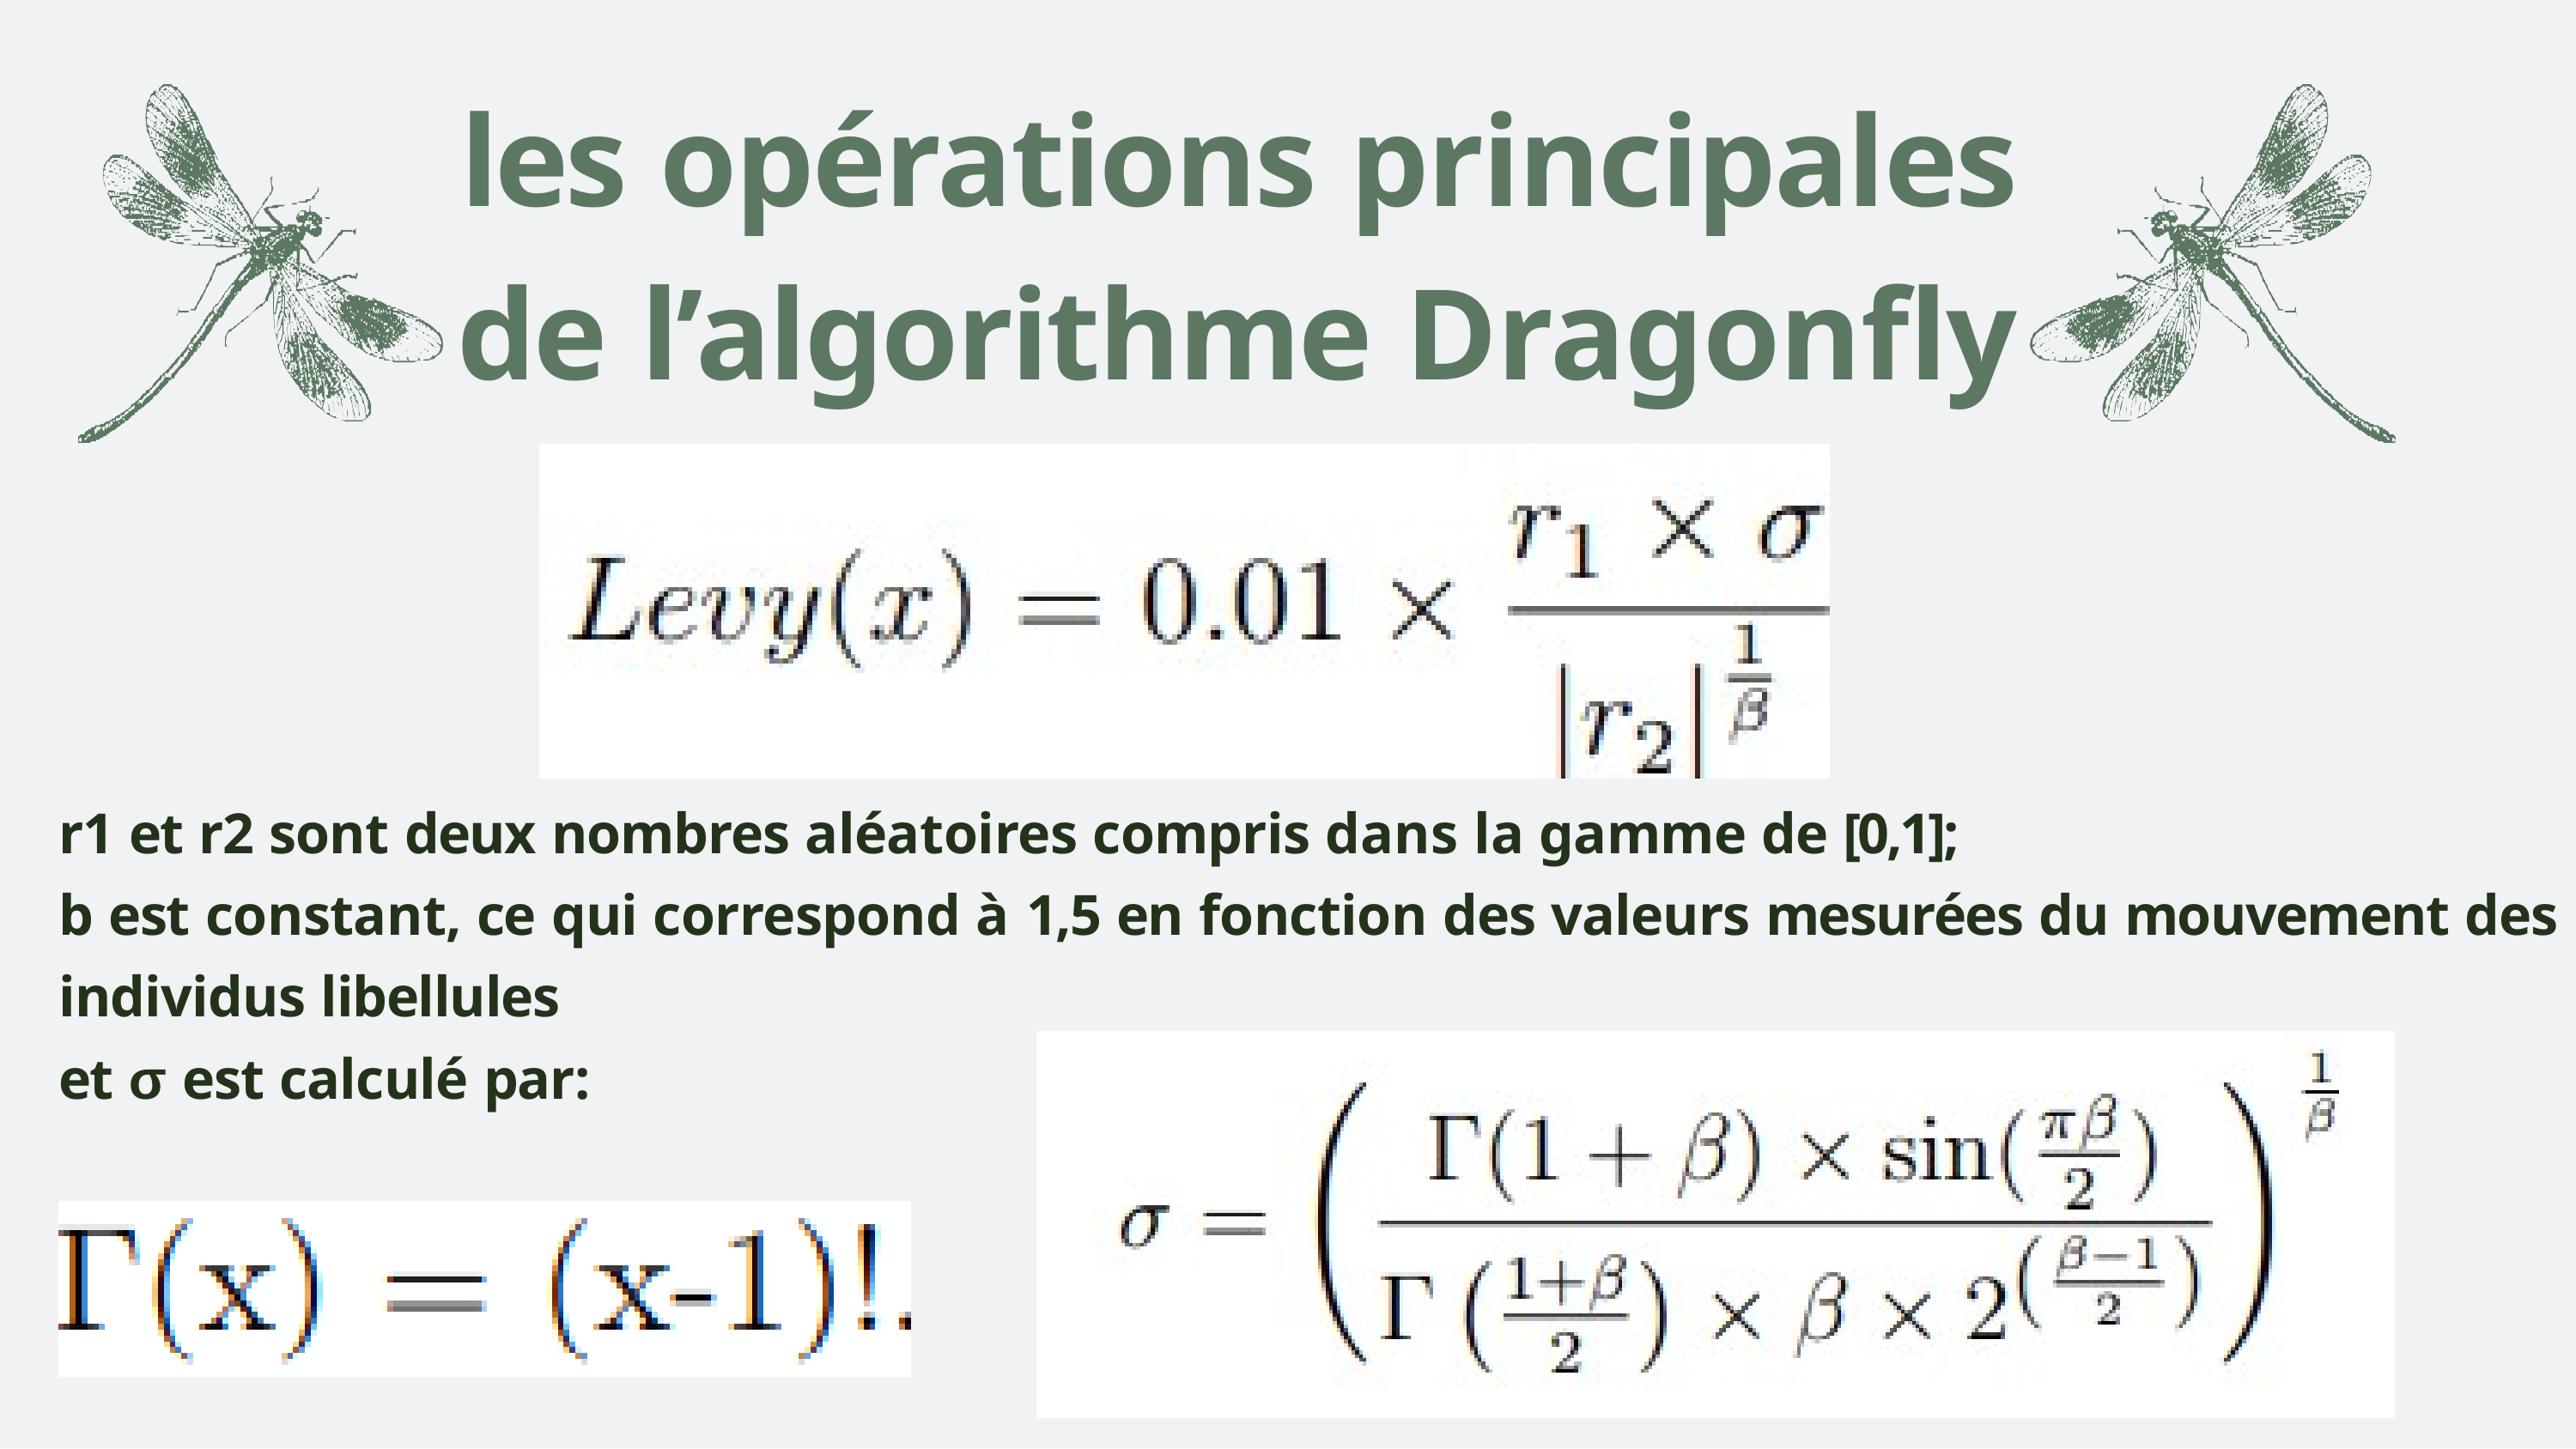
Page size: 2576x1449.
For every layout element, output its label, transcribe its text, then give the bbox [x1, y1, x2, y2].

picture [1036, 1031, 2395, 1418]
picture [58, 1200, 911, 1377]
picture [539, 444, 1830, 779]
text_box r1 et r2 sont deux nombres aléatoires compris dans la gamme de [0,1]; b est constant, ce qui correspond à 1,5 en fonction des valeurs mesurées du mouvement des individus libellules et σ est calculé par: [57, 780, 2576, 1110]
title les opérations principales de l’algorithme Dragonfly [455, 55, 2120, 406]
picture [2030, 84, 2396, 443]
picture [78, 84, 444, 443]
